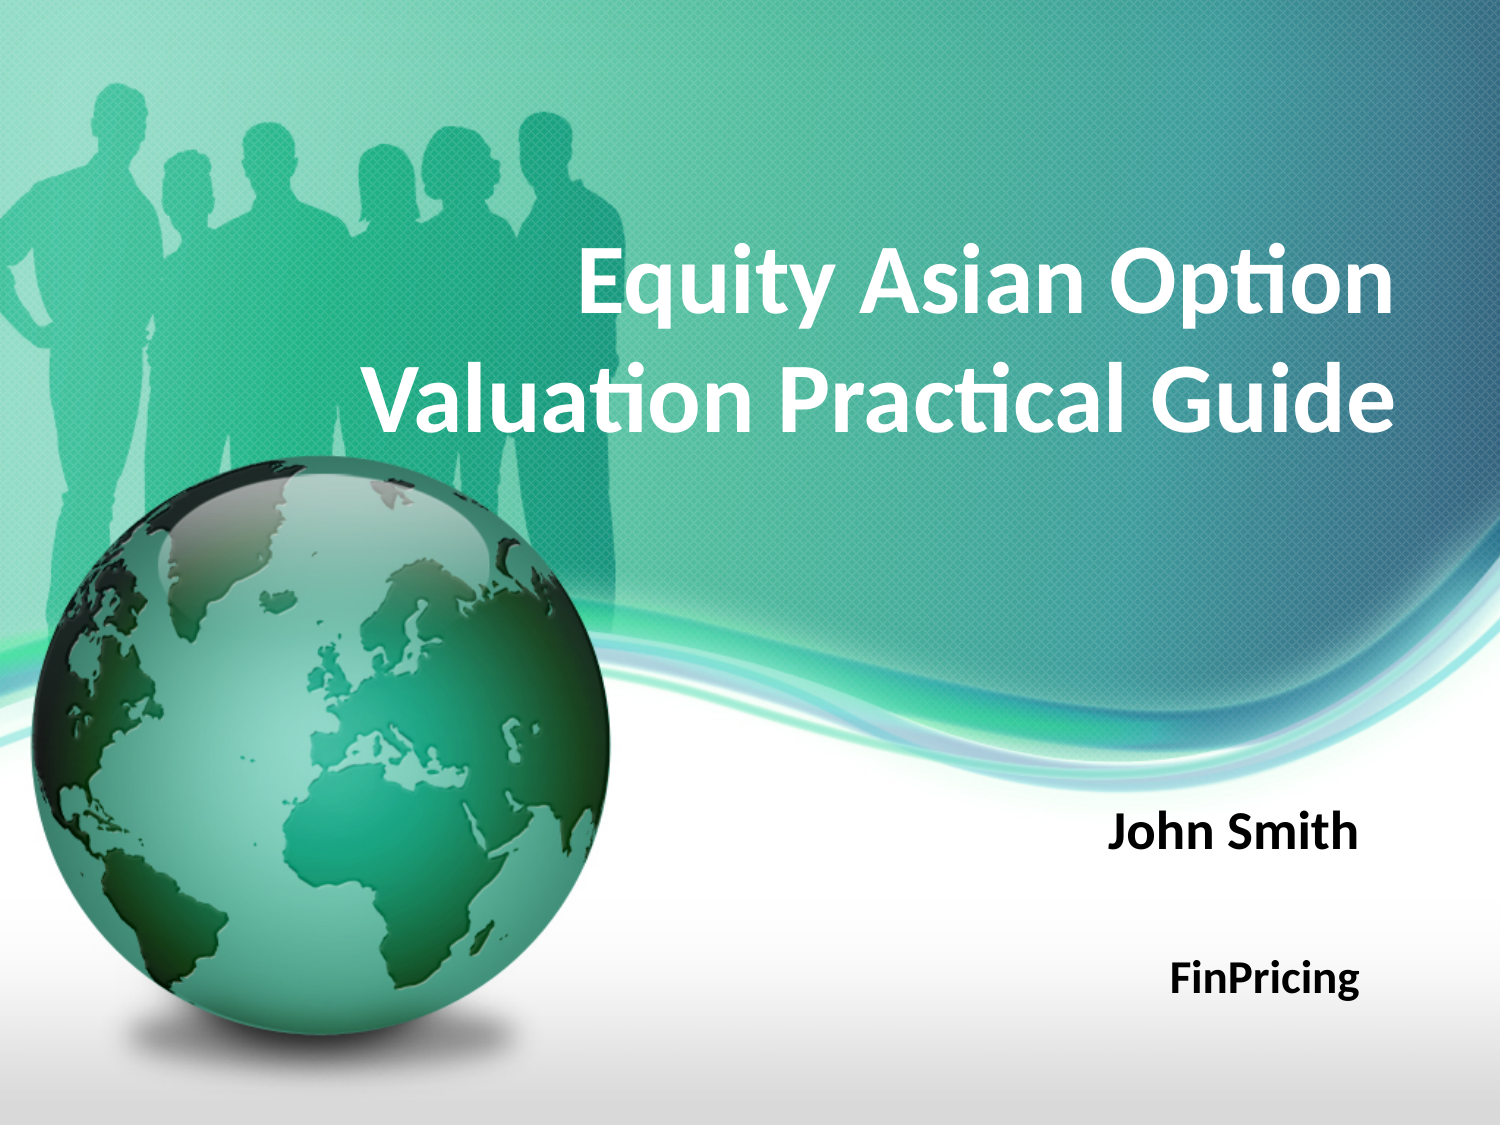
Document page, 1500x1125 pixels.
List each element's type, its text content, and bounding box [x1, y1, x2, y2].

subtitle John Smith FinPricing [662, 787, 1375, 1013]
title Equity Asian Option Valuation Practical Guide [324, 212, 1413, 454]
picture [0, 0, 1500, 1125]
